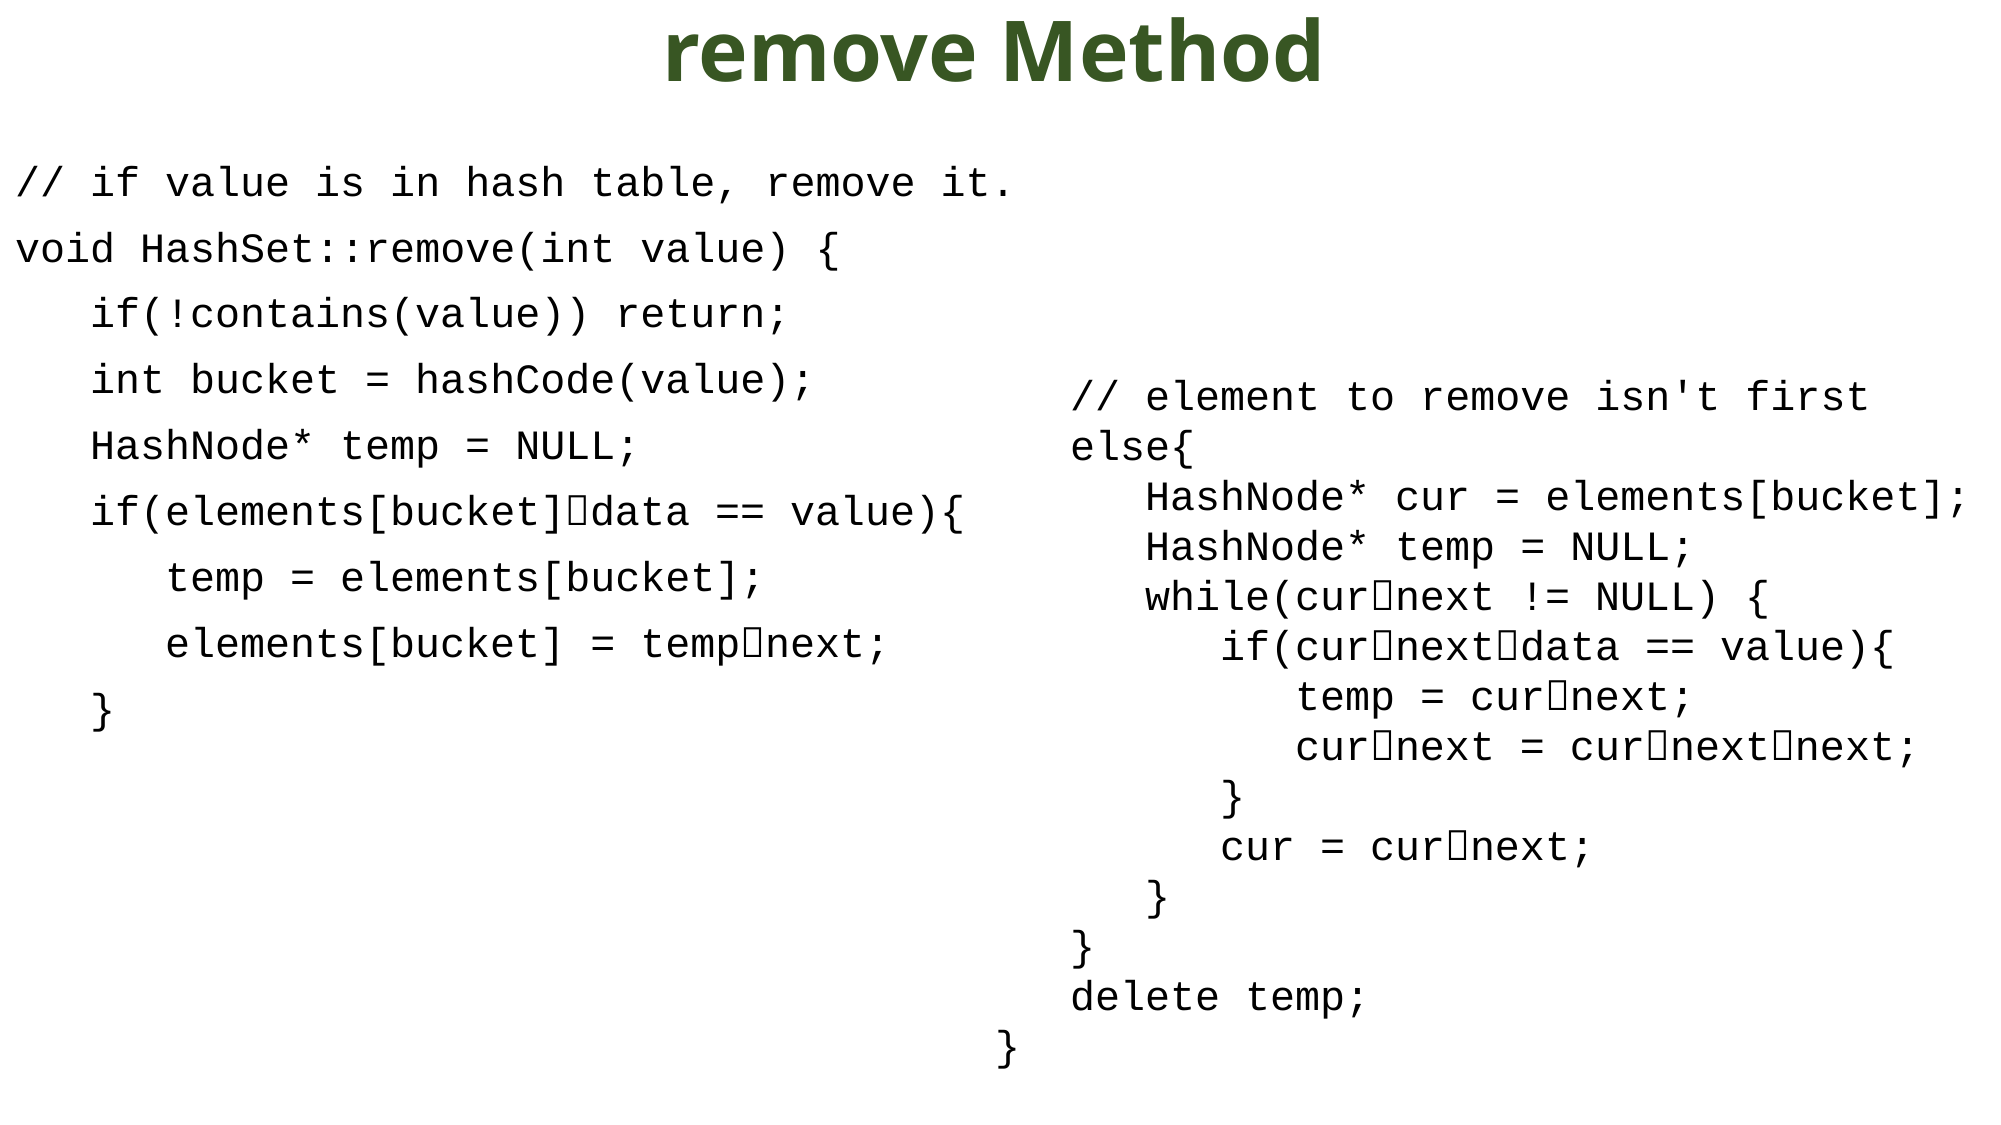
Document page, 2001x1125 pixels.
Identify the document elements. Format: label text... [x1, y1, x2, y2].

text_box // element to remove isn't first else{ HashNode* cur = elements[bucket]; HashNode* temp = NULL; while(curnext != NULL) { if(curnextdata == value){ temp = curnext; curnext = curnextnext; } cur = curnext; } } delete temp; } [980, 361, 2000, 1077]
list // if value is in hash table, remove it. void HashSet::remove(int value) { if(!contains(value)) return; int bucket = hashCode(value); HashNode* temp = NULL; if(elements[bucket]data == value){ temp = elements[bucket]; elements[bucket] = tempnext; } [0, 152, 1960, 1124]
title remove Method [125, 1, 1863, 108]
